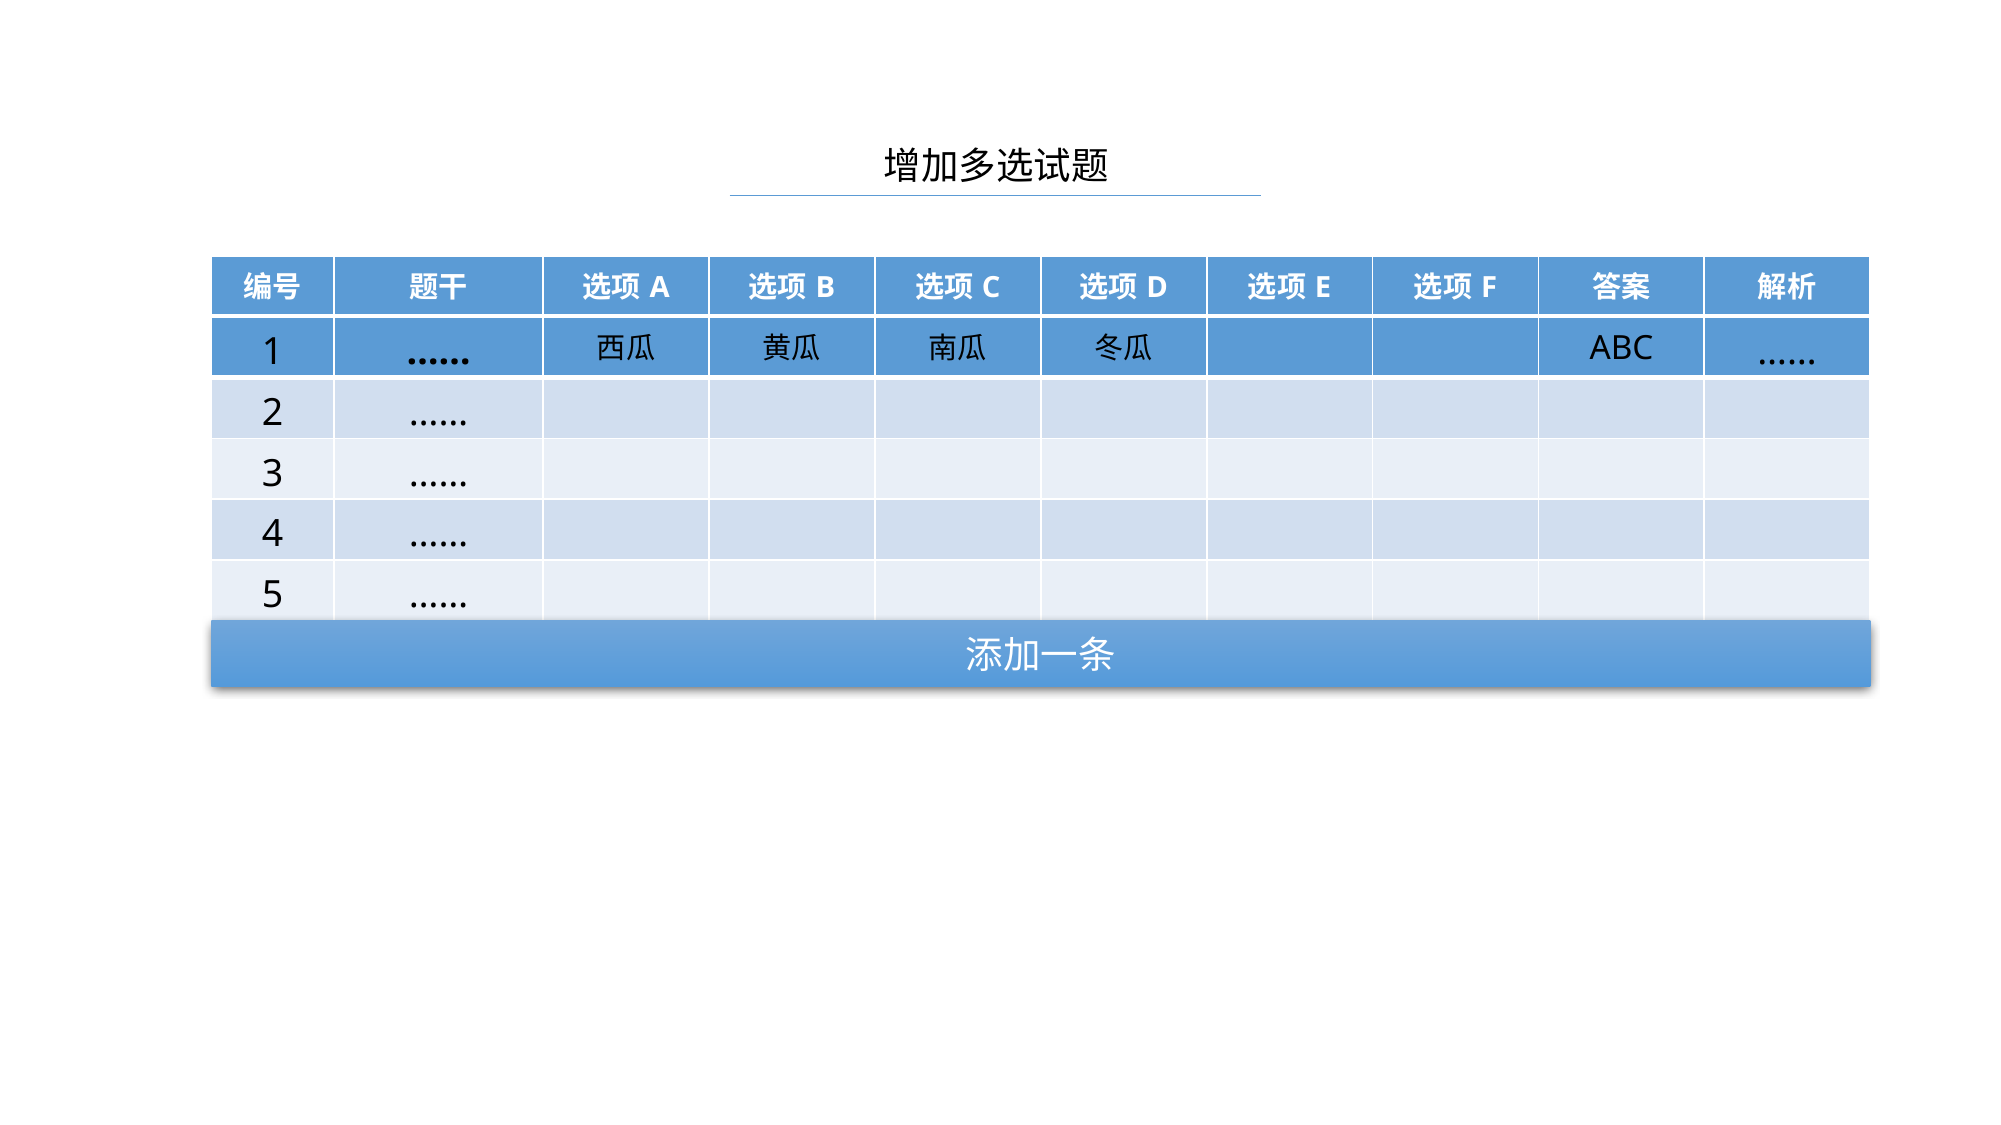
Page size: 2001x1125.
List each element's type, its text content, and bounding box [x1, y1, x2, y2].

table_header 选项F [1373, 257, 1538, 314]
table_cell [1042, 439, 1206, 498]
table_cell [544, 439, 708, 498]
table_cell [876, 500, 1040, 559]
table_header …… [335, 318, 542, 375]
table_cell 5 [212, 561, 333, 616]
table_cell [1705, 439, 1869, 498]
table_cell [1208, 500, 1372, 559]
table_header 冬瓜 [1042, 318, 1206, 375]
table_header 南瓜 [876, 318, 1040, 375]
table_header 选项C [876, 257, 1040, 314]
table_cell [1373, 380, 1538, 438]
table_cell [544, 500, 708, 559]
table_cell [1042, 500, 1206, 559]
table_cell 3 [212, 439, 333, 498]
table_header 解析 [1705, 257, 1869, 314]
table_cell 2 [212, 380, 333, 438]
table_header 答案 [1539, 257, 1703, 314]
table_cell …… [335, 561, 542, 615]
table_header 1 [212, 318, 333, 375]
table_cell [876, 380, 1040, 438]
table_cell [710, 380, 874, 438]
table_cell [1208, 380, 1372, 438]
table_cell [1042, 561, 1206, 615]
table_cell [1373, 561, 1538, 615]
table_cell 4 [212, 500, 333, 559]
table_cell [1539, 380, 1703, 438]
table_header 选项D [1042, 257, 1206, 314]
table_header 西瓜 [544, 318, 708, 375]
table_header …… [1705, 318, 1869, 375]
table_header 黄瓜 [710, 318, 874, 375]
table_cell [544, 561, 708, 615]
table_header [1373, 318, 1538, 375]
text_box 添加一条 [211, 620, 1871, 687]
table_cell [1705, 380, 1869, 438]
table_cell [1705, 561, 1869, 616]
table_cell …… [335, 380, 542, 438]
table_header 题干 [335, 257, 542, 314]
table_cell [1208, 561, 1372, 615]
table_header 选项A [544, 257, 708, 314]
table_cell [544, 380, 708, 438]
text_box 增加多选试题 [869, 134, 1124, 195]
table_cell …… [335, 439, 542, 498]
table_header [1208, 318, 1372, 375]
table_cell …… [335, 500, 542, 559]
table_cell [1539, 439, 1703, 498]
table_cell [876, 439, 1040, 498]
table_header ABC [1539, 318, 1703, 375]
table_cell [1208, 439, 1372, 498]
table_cell [876, 561, 1040, 615]
table_cell [710, 500, 874, 559]
table_header 选项B [710, 257, 874, 314]
table_cell [1042, 380, 1206, 438]
table_header 选项E [1208, 257, 1372, 314]
table_cell [710, 561, 874, 615]
table_cell [1539, 561, 1703, 615]
table_cell [710, 439, 874, 498]
table_cell [1539, 500, 1703, 559]
table_cell [1705, 500, 1869, 559]
table_header 编号 [212, 257, 333, 314]
table_cell [1373, 439, 1538, 498]
table_cell [1373, 500, 1538, 559]
